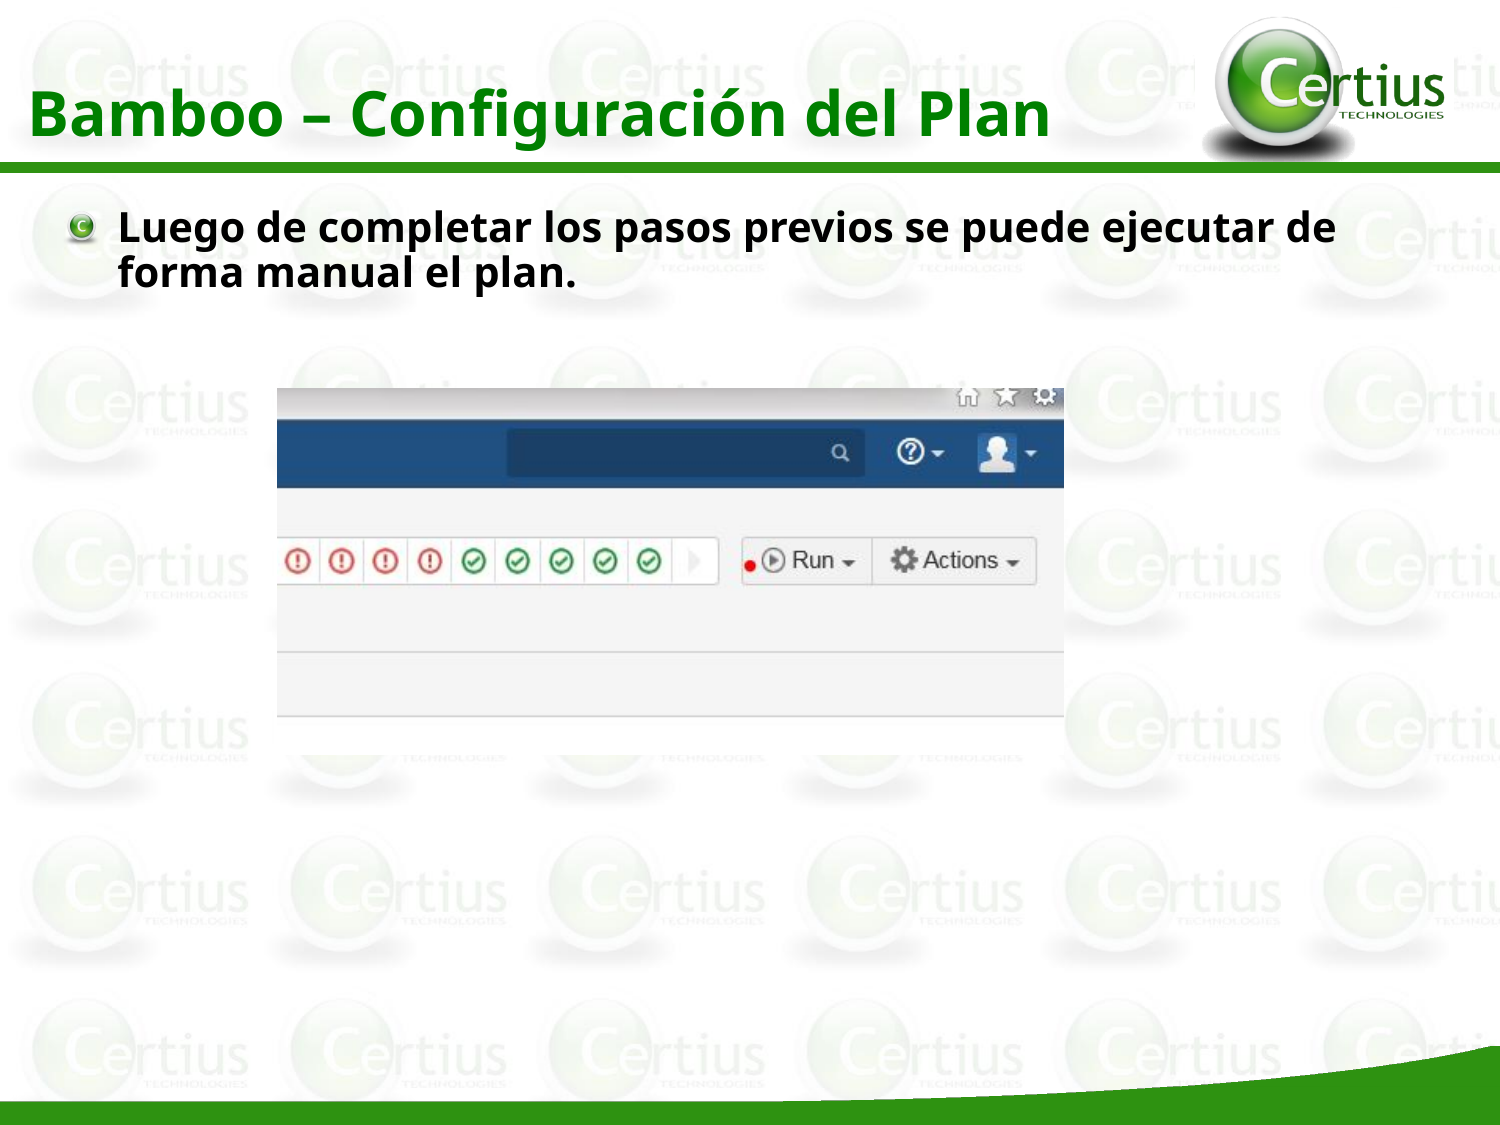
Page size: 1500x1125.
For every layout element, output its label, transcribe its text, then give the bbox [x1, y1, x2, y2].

text_box Luego de completar los pasos previos se puede ejecutar de forma manual el plan. [46, 198, 1421, 302]
picture [0, 0, 1500, 1125]
text_box Bamboo – Configuración del Plan [12, 18, 1180, 157]
